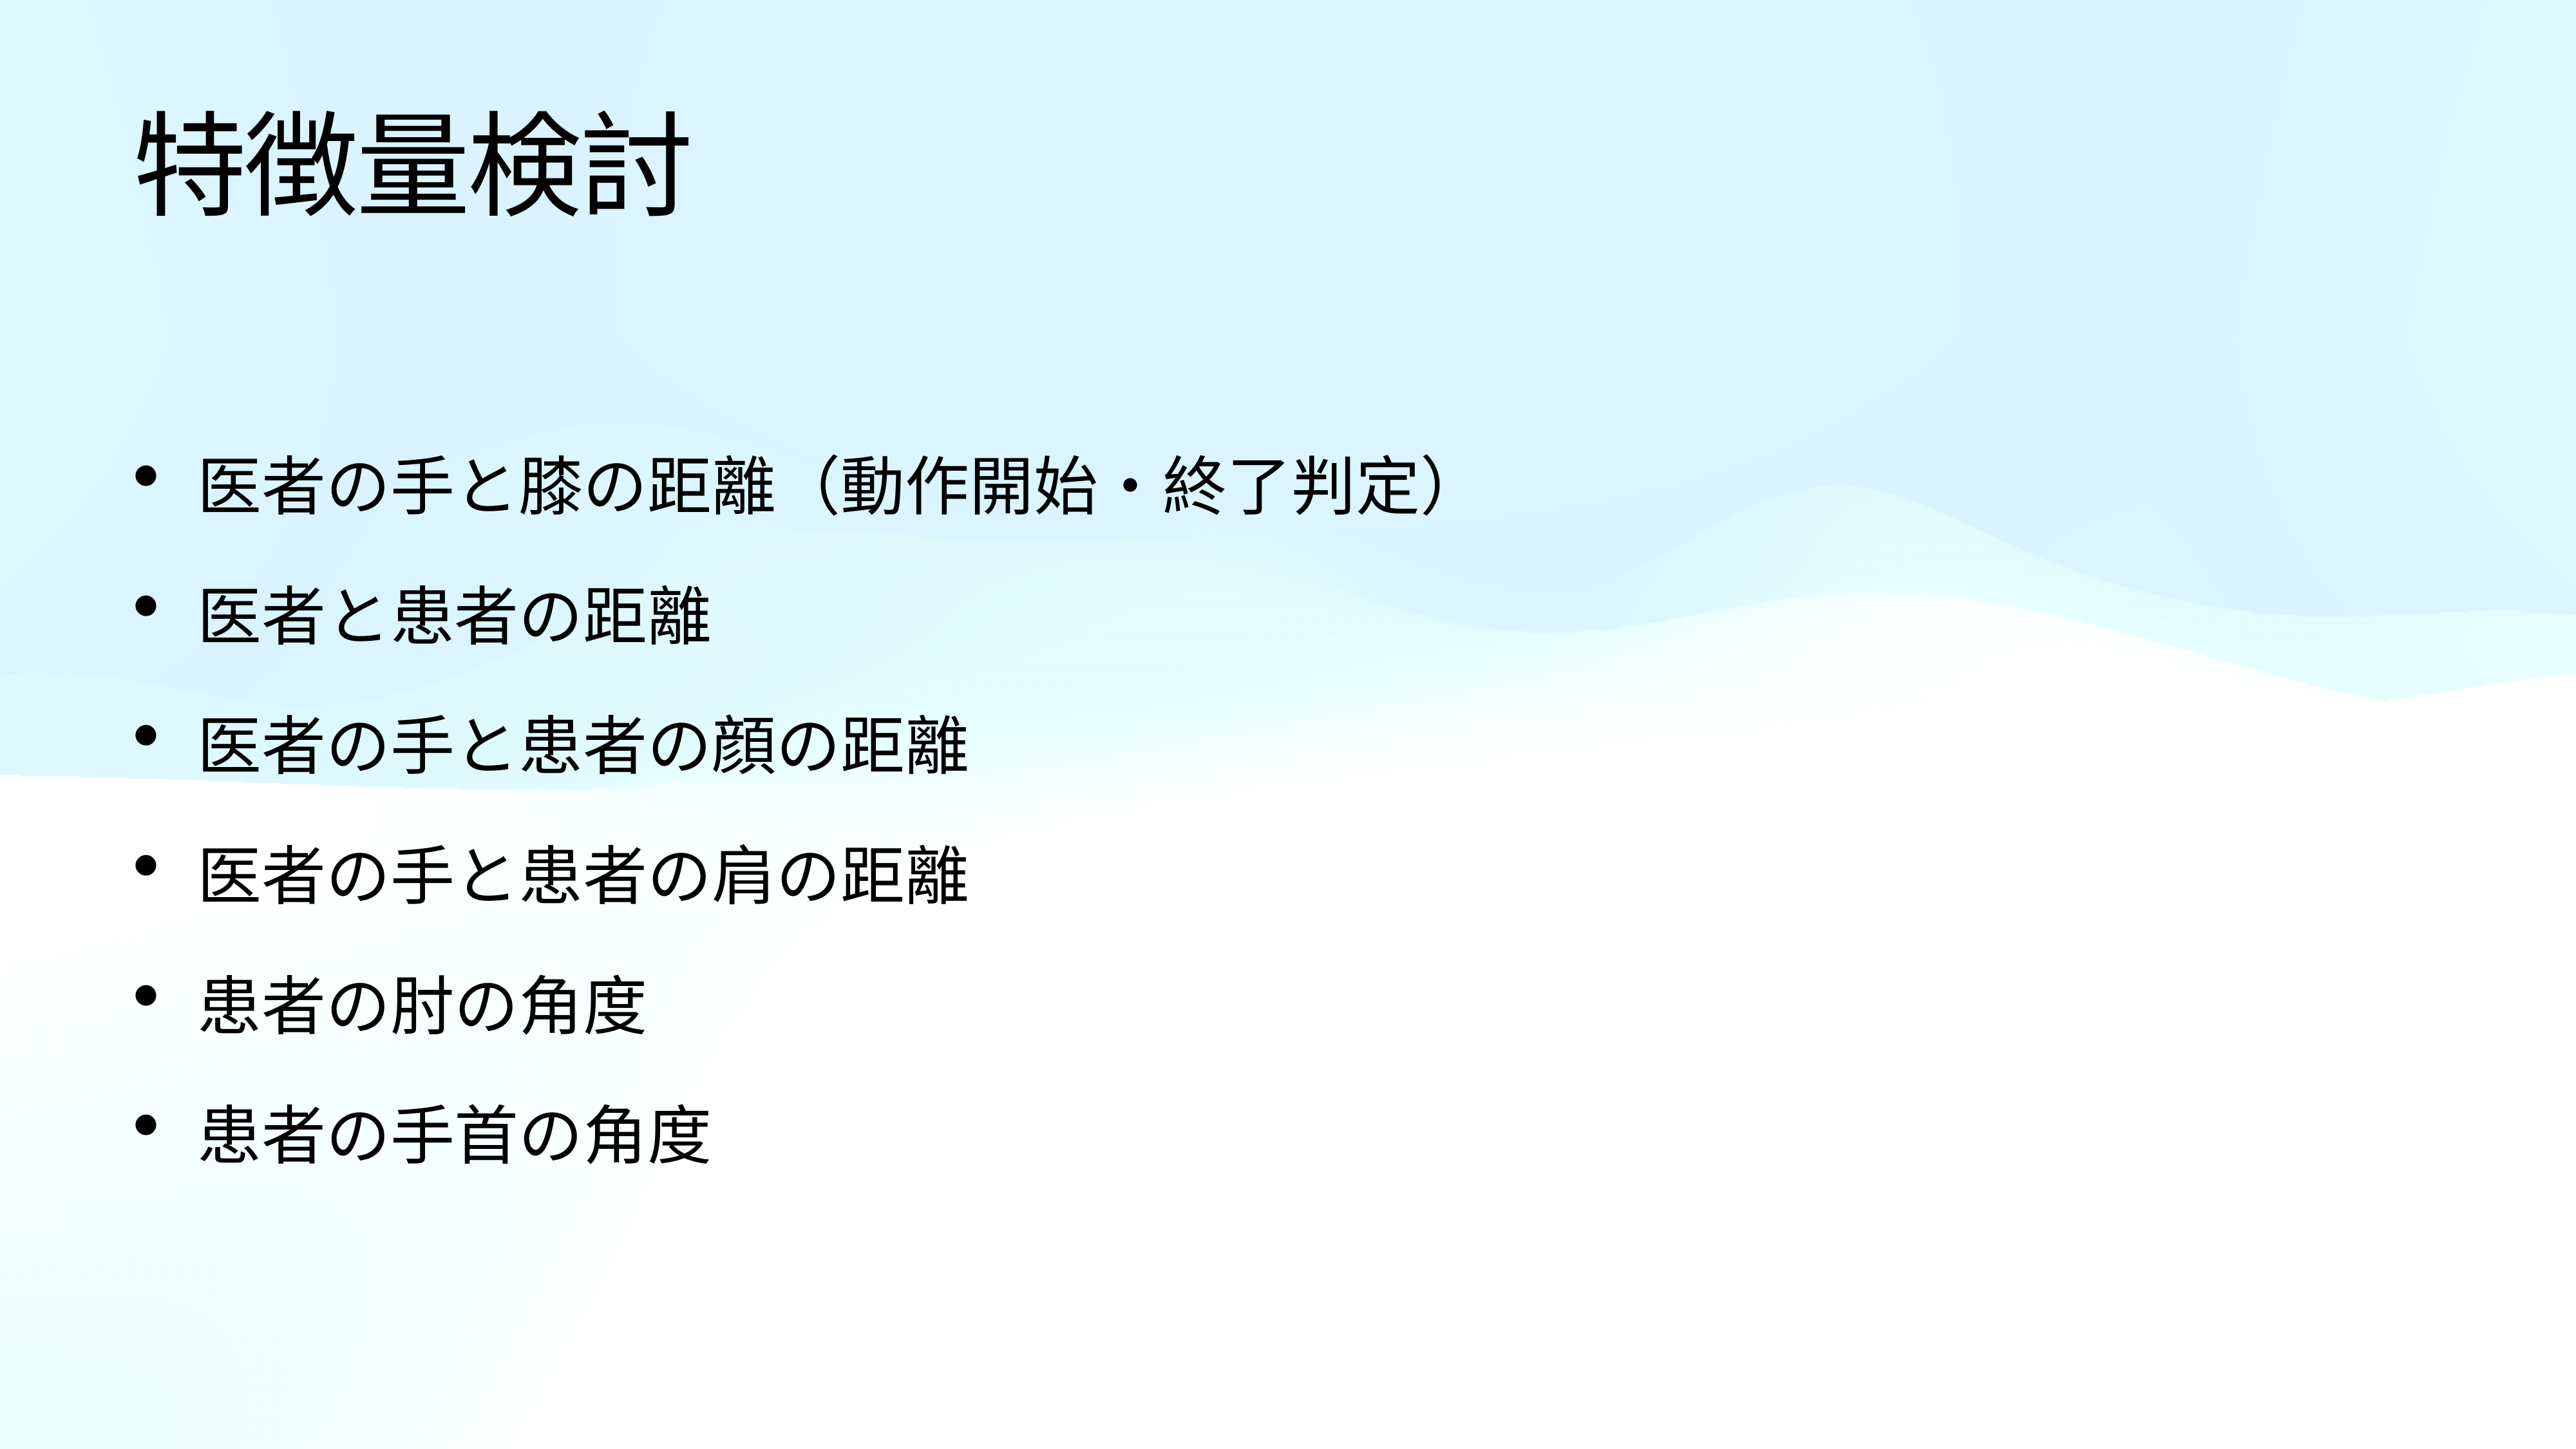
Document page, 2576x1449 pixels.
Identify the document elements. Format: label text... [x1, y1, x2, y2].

title 特徴量検討 [127, 113, 2449, 266]
list 医者の手と膝の距離（動作開始・終了判定） 医者と患者の距離 医者の手と患者の顔の距離 医者の手と患者の肩の距離 患者の肘の角度 患者の手首の角度 [127, 448, 2449, 1321]
picture [0, 0, 2576, 1449]
